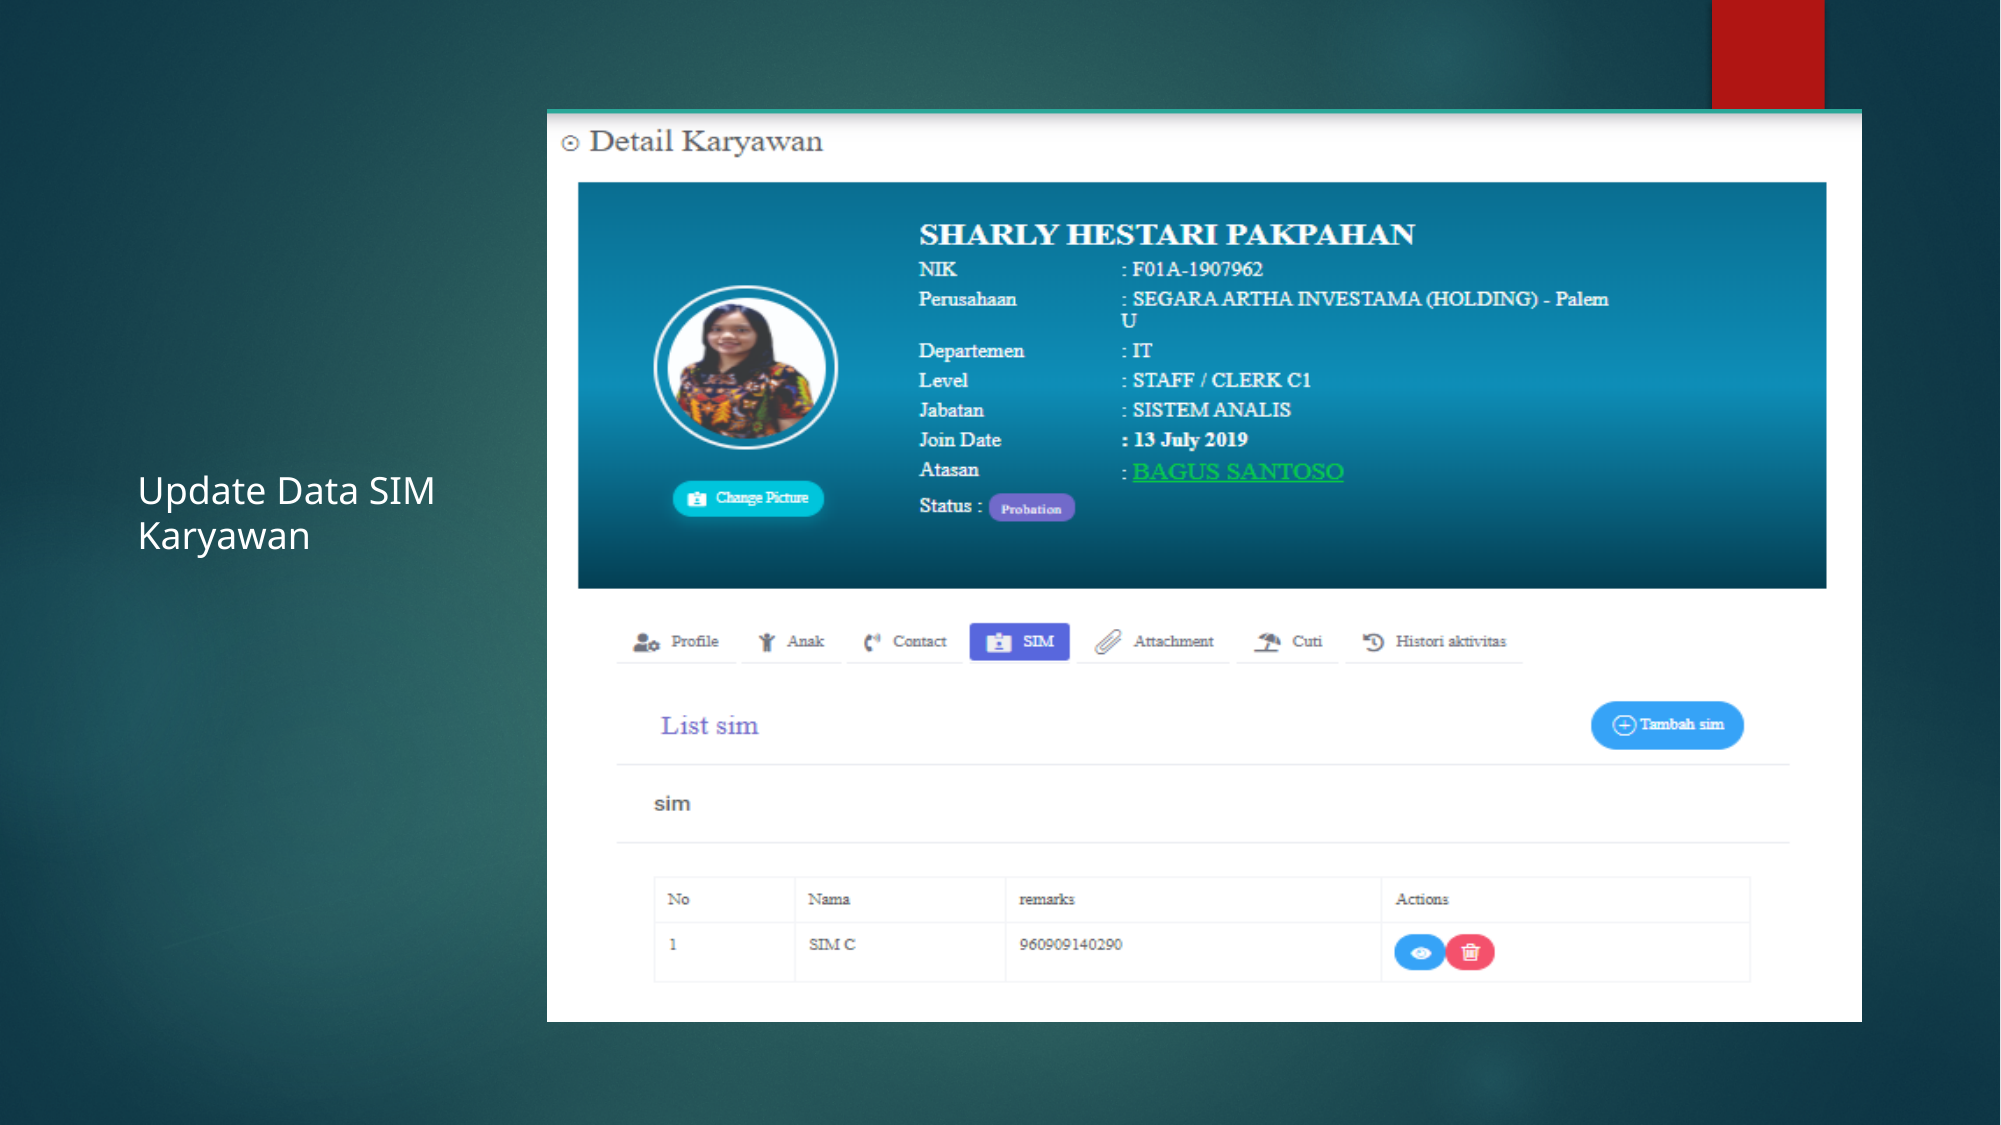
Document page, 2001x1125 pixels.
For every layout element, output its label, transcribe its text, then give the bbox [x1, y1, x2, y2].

picture [0, 0, 1862, 1125]
text_box Update Data SIM Karyawan [122, 459, 459, 564]
